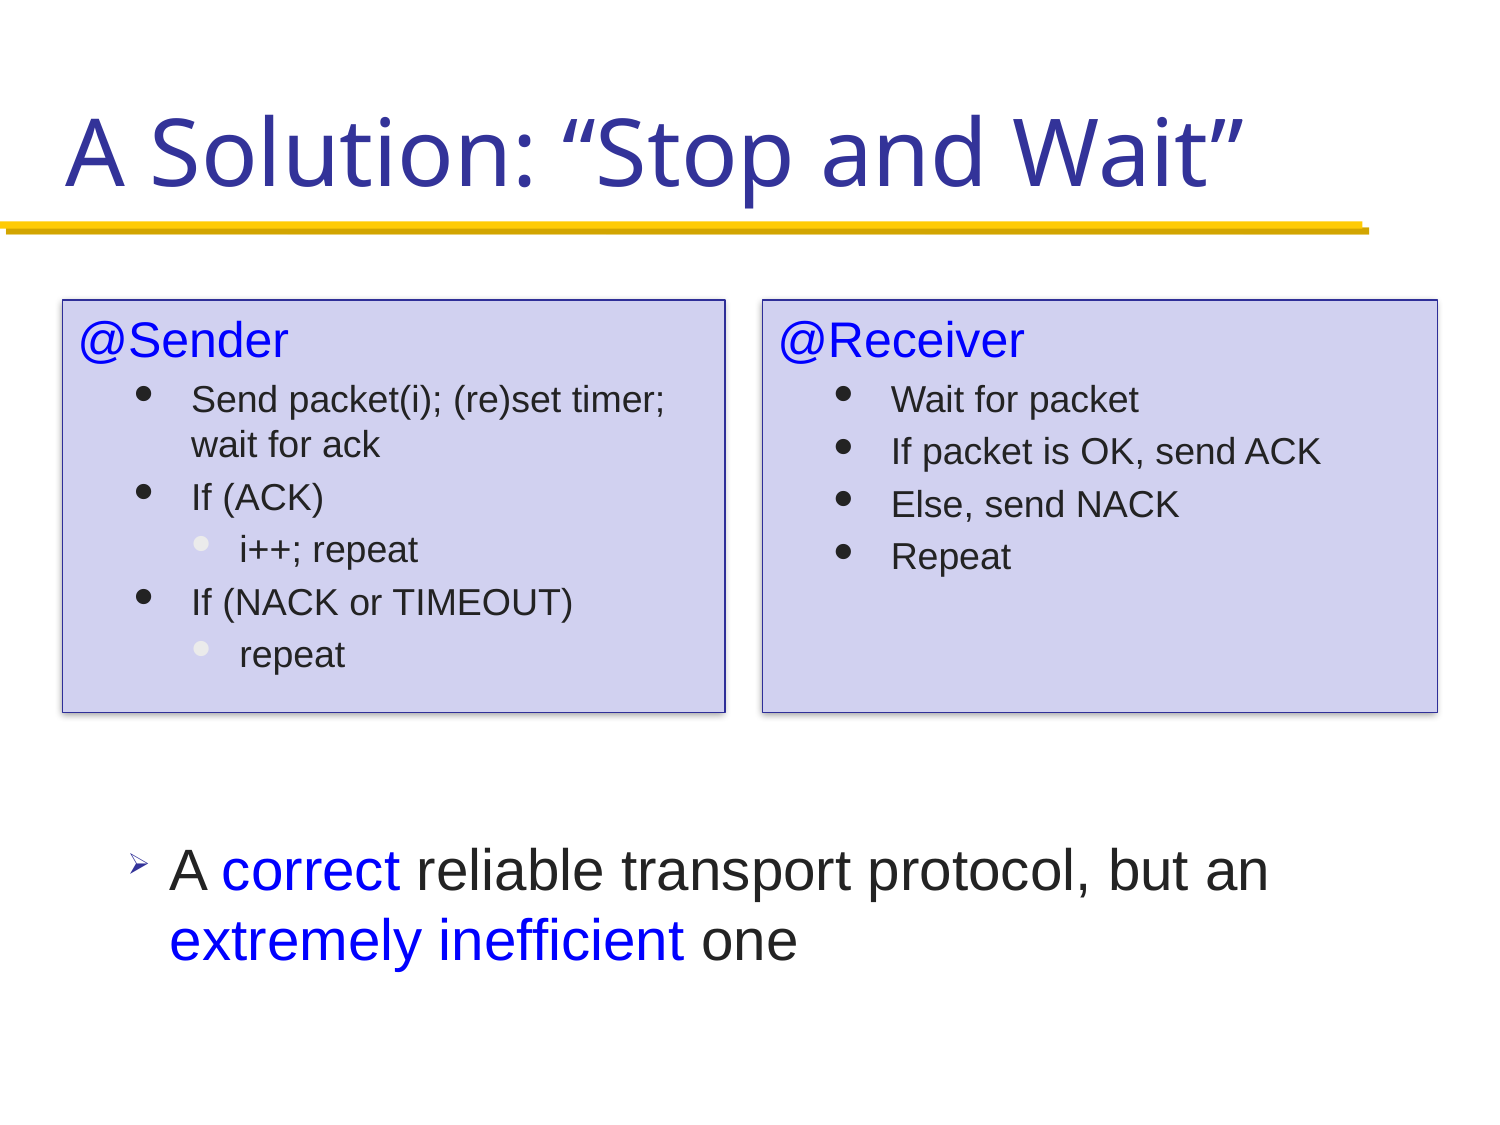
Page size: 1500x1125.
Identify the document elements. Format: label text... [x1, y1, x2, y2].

title A Solution: “Stop and Wait” [49, 24, 1451, 213]
text_box @Sender Send packet(i); (re)set timer; wait for ack If (ACK) i++; repeat If (NACK or TIMEOUT) repeat [62, 299, 726, 713]
text_box @Receiver Wait for packet If packet is OK, send ACK Else, send NACK Repeat [762, 299, 1438, 713]
list A correct reliable transport protocol, but an extremely inefficient one [112, 825, 1438, 988]
